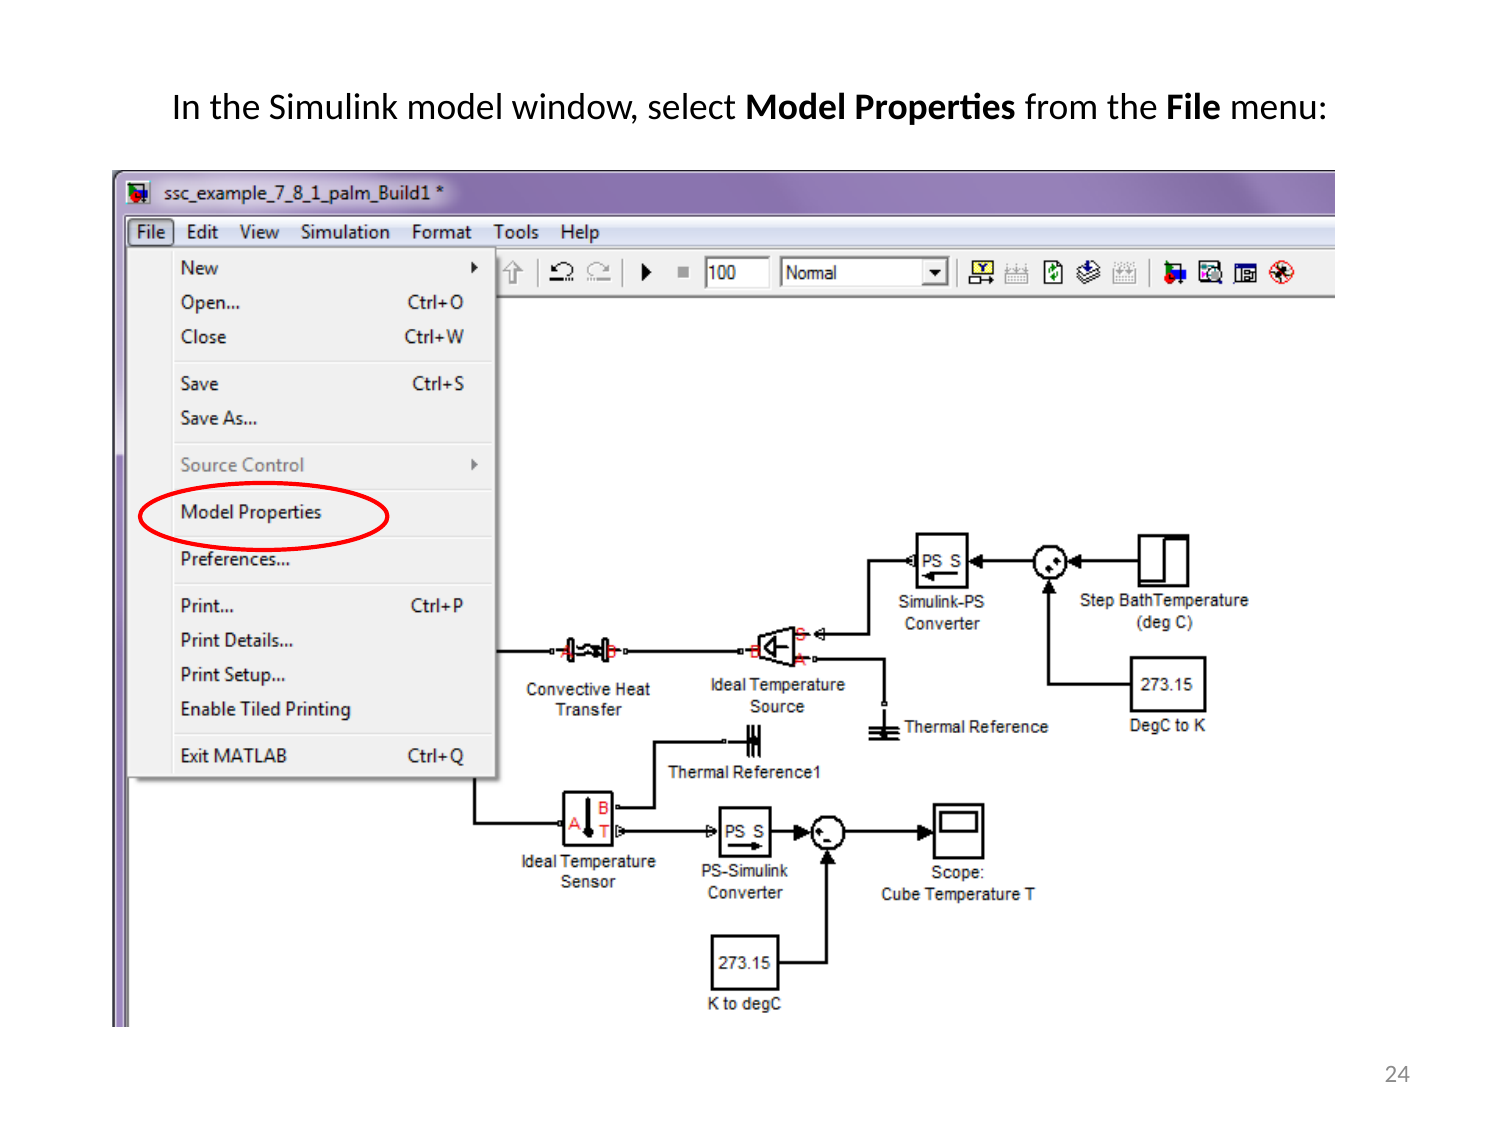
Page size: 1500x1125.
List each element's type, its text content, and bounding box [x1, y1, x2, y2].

slide_number 24 [1074, 1042, 1425, 1103]
picture [112, 170, 1335, 1027]
text_box In the Simulink model window, select Model Properties from the File menu: [112, 74, 1388, 135]
